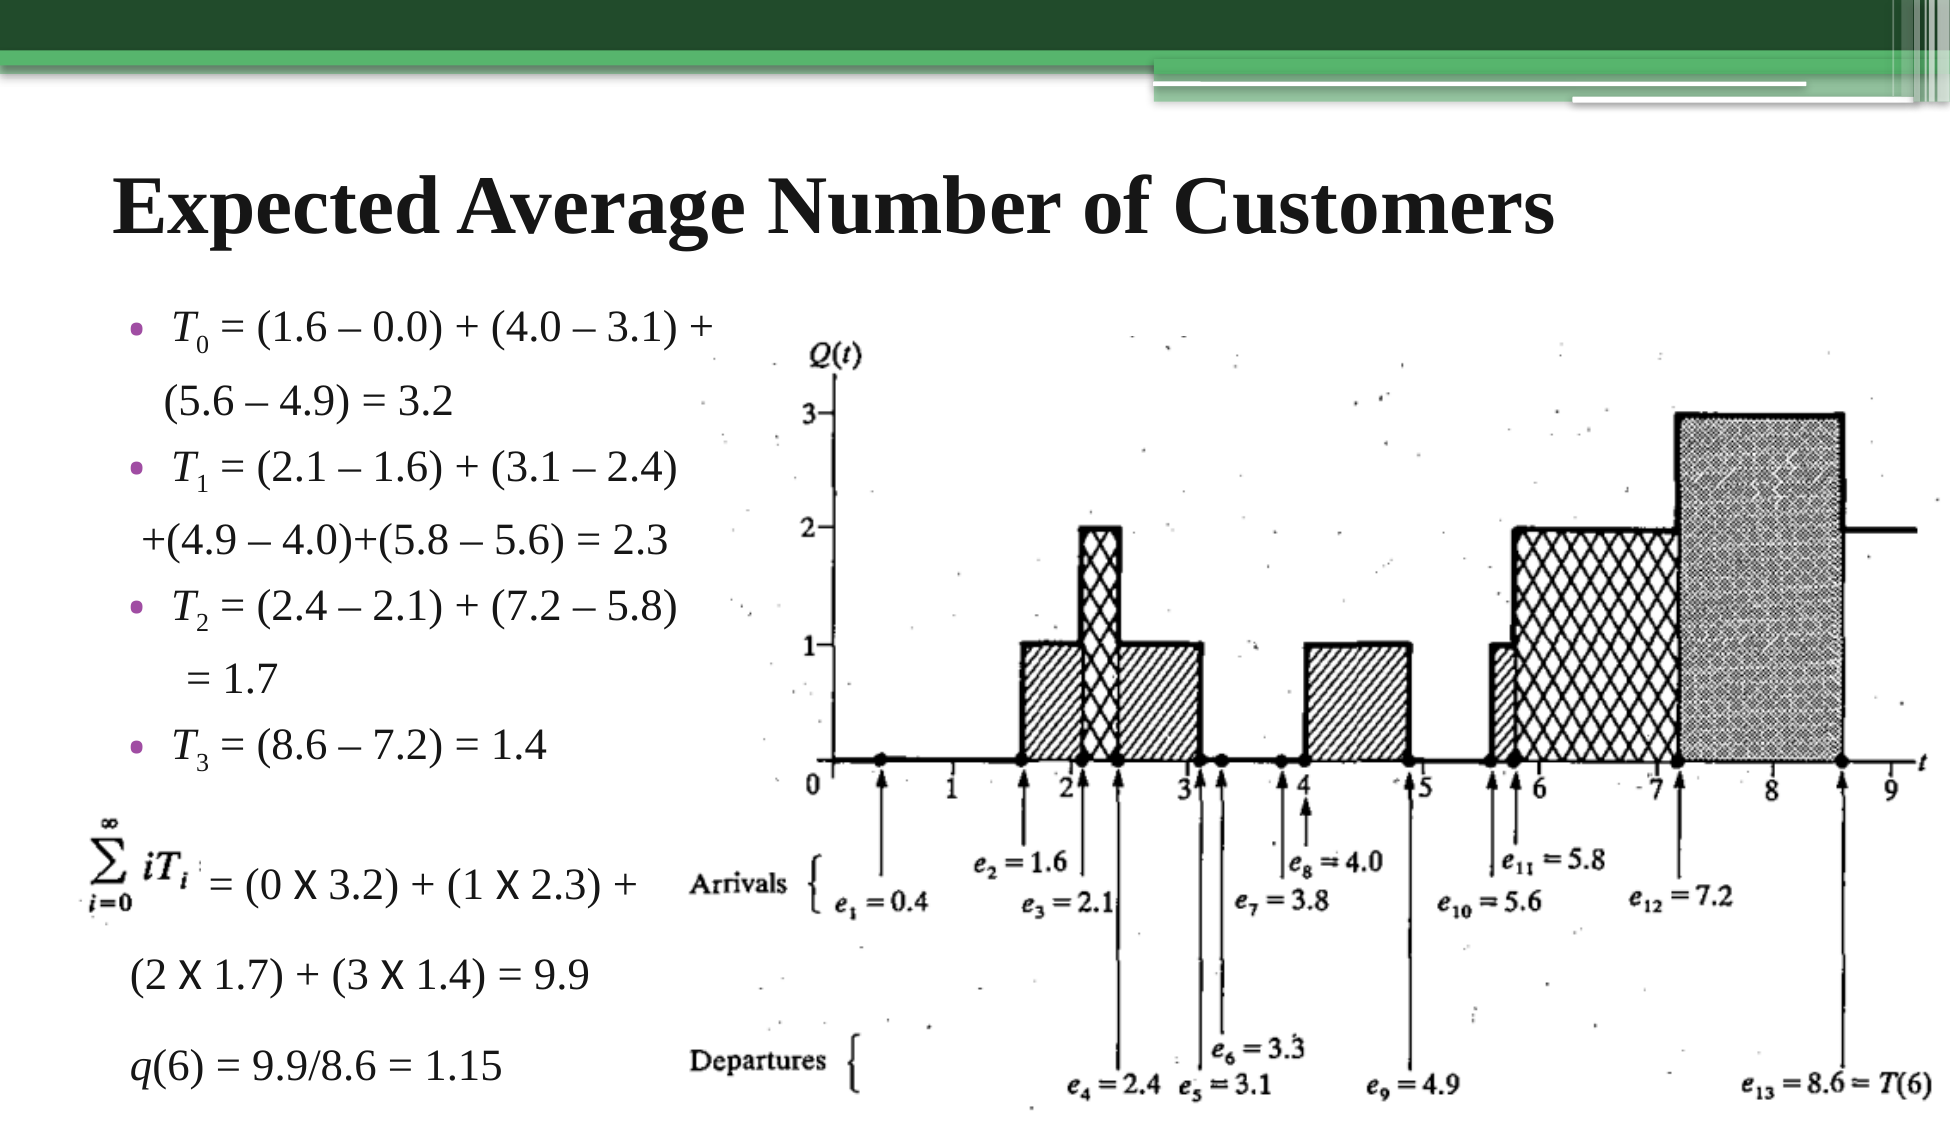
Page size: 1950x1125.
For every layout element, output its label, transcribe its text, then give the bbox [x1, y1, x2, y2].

list T0 = (1.6 – 0.0) + (4.0 – 3.1) + (5.6 – 4.9) = 3.2 T1 = (2.1 – 1.6) + (3.1 – 2.4) +(4.9 – 4.0)+(5.8 – 5.6) = 2.3 T2 = (2.4 – 2.1) + (7.2 – 5.8) = 1.7 T3 = (8.6 – 7.2) = 1.4 = (0 X 3.2) + (1 X 2.3) + (2 X 1.7) + (3 X 1.4) = 9.9 q(6) = 9.9/8.6 = 1.15 [97, 289, 1853, 1100]
picture [687, 336, 1947, 1124]
picture [67, 812, 202, 935]
title Expected Average Number of Customers [97, 112, 1853, 288]
